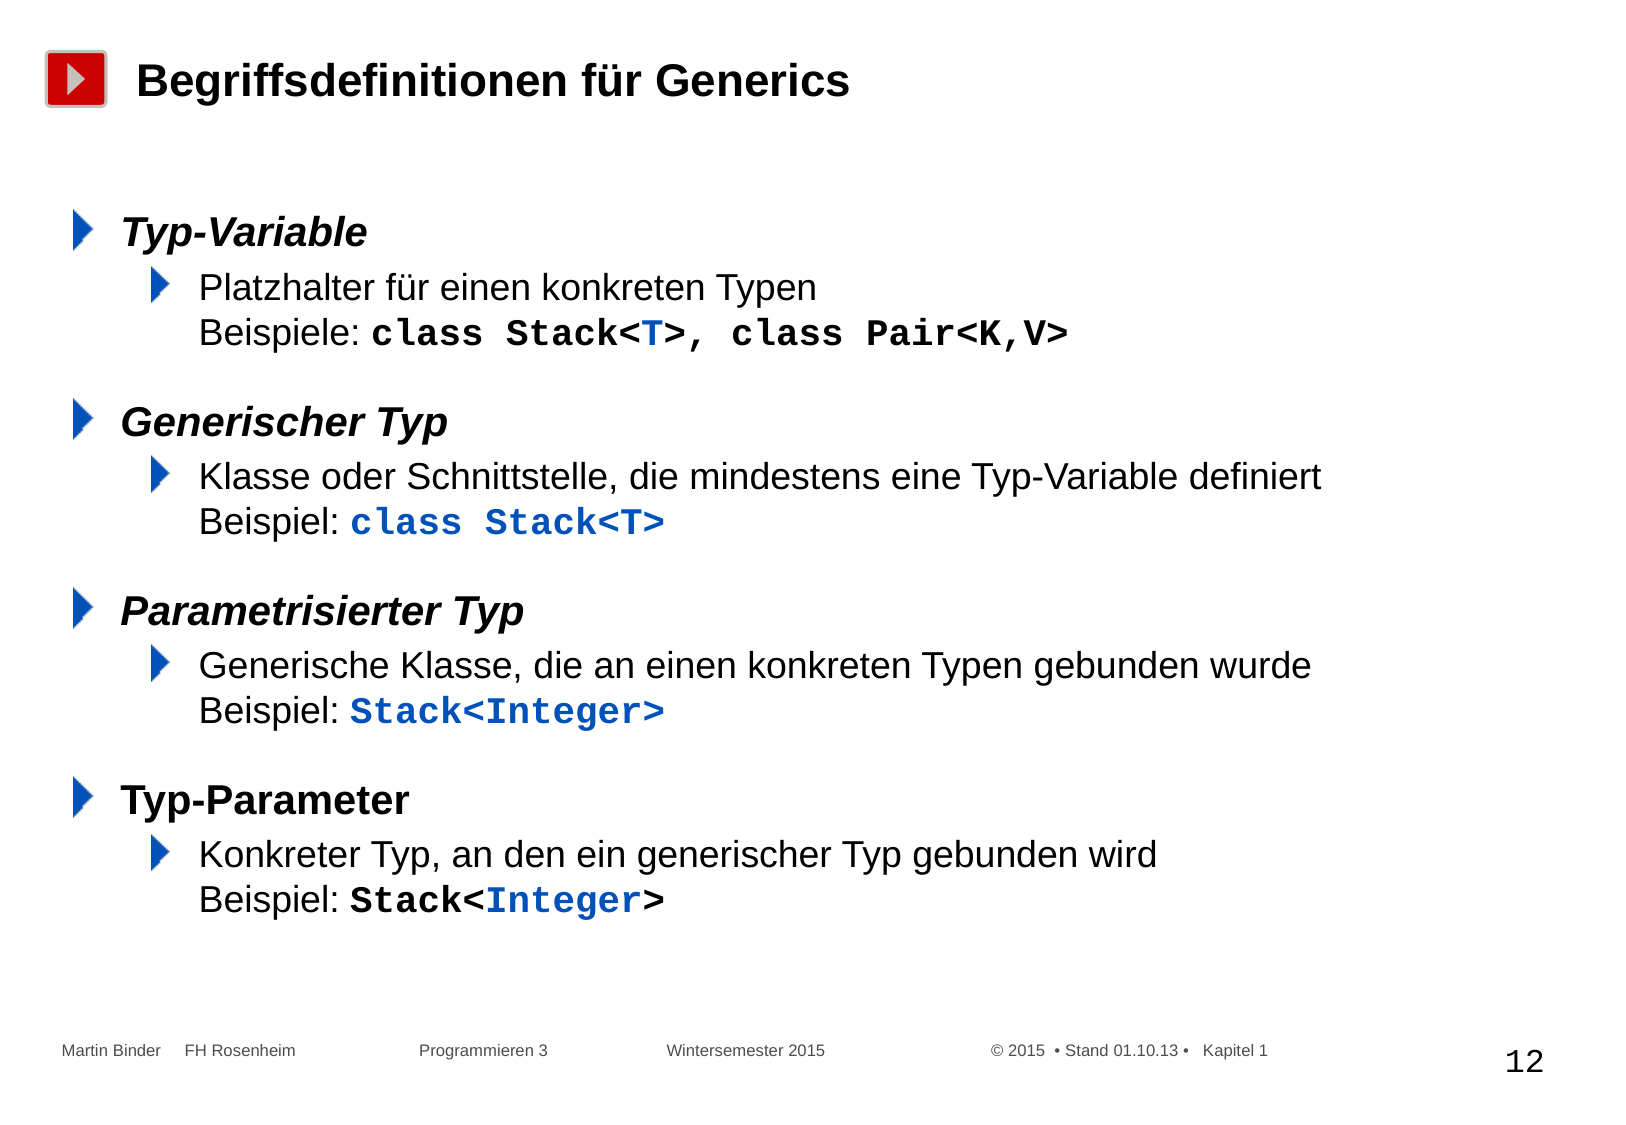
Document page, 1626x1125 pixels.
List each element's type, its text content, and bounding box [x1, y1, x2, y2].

title Begriffsdefinitionen für Generics [120, 42, 1320, 114]
picture [73, 208, 98, 253]
picture [151, 833, 174, 873]
picture [73, 775, 98, 820]
picture [151, 454, 174, 495]
list Typ-Variable Platzhalter für einen konkreten Typen Beispiele: class Stack<T>, class Pair<K,V> Generischer Typ Klasse oder Schnittstelle, die mindestens eine Typ-Variable definiert Beispiel: class Stack<T> Parametrisierter Typ Generische Klasse, die an einen konkreten Typen gebunden wurde Beispiel: Stack<Integer> Typ-Parameter Konkreter Typ, an den ein generischer Typ gebunden wird Beispiel: Stack<Integer> [58, 197, 1434, 982]
footer Martin Binder FH Rosenheim Programmieren 3 Wintersemester 2015 © 2015 • Stand 01.10.13 • Kapitel 1 [46, 1032, 1587, 1068]
picture [73, 586, 98, 631]
picture [151, 643, 174, 684]
picture [73, 397, 98, 442]
picture [151, 265, 174, 305]
